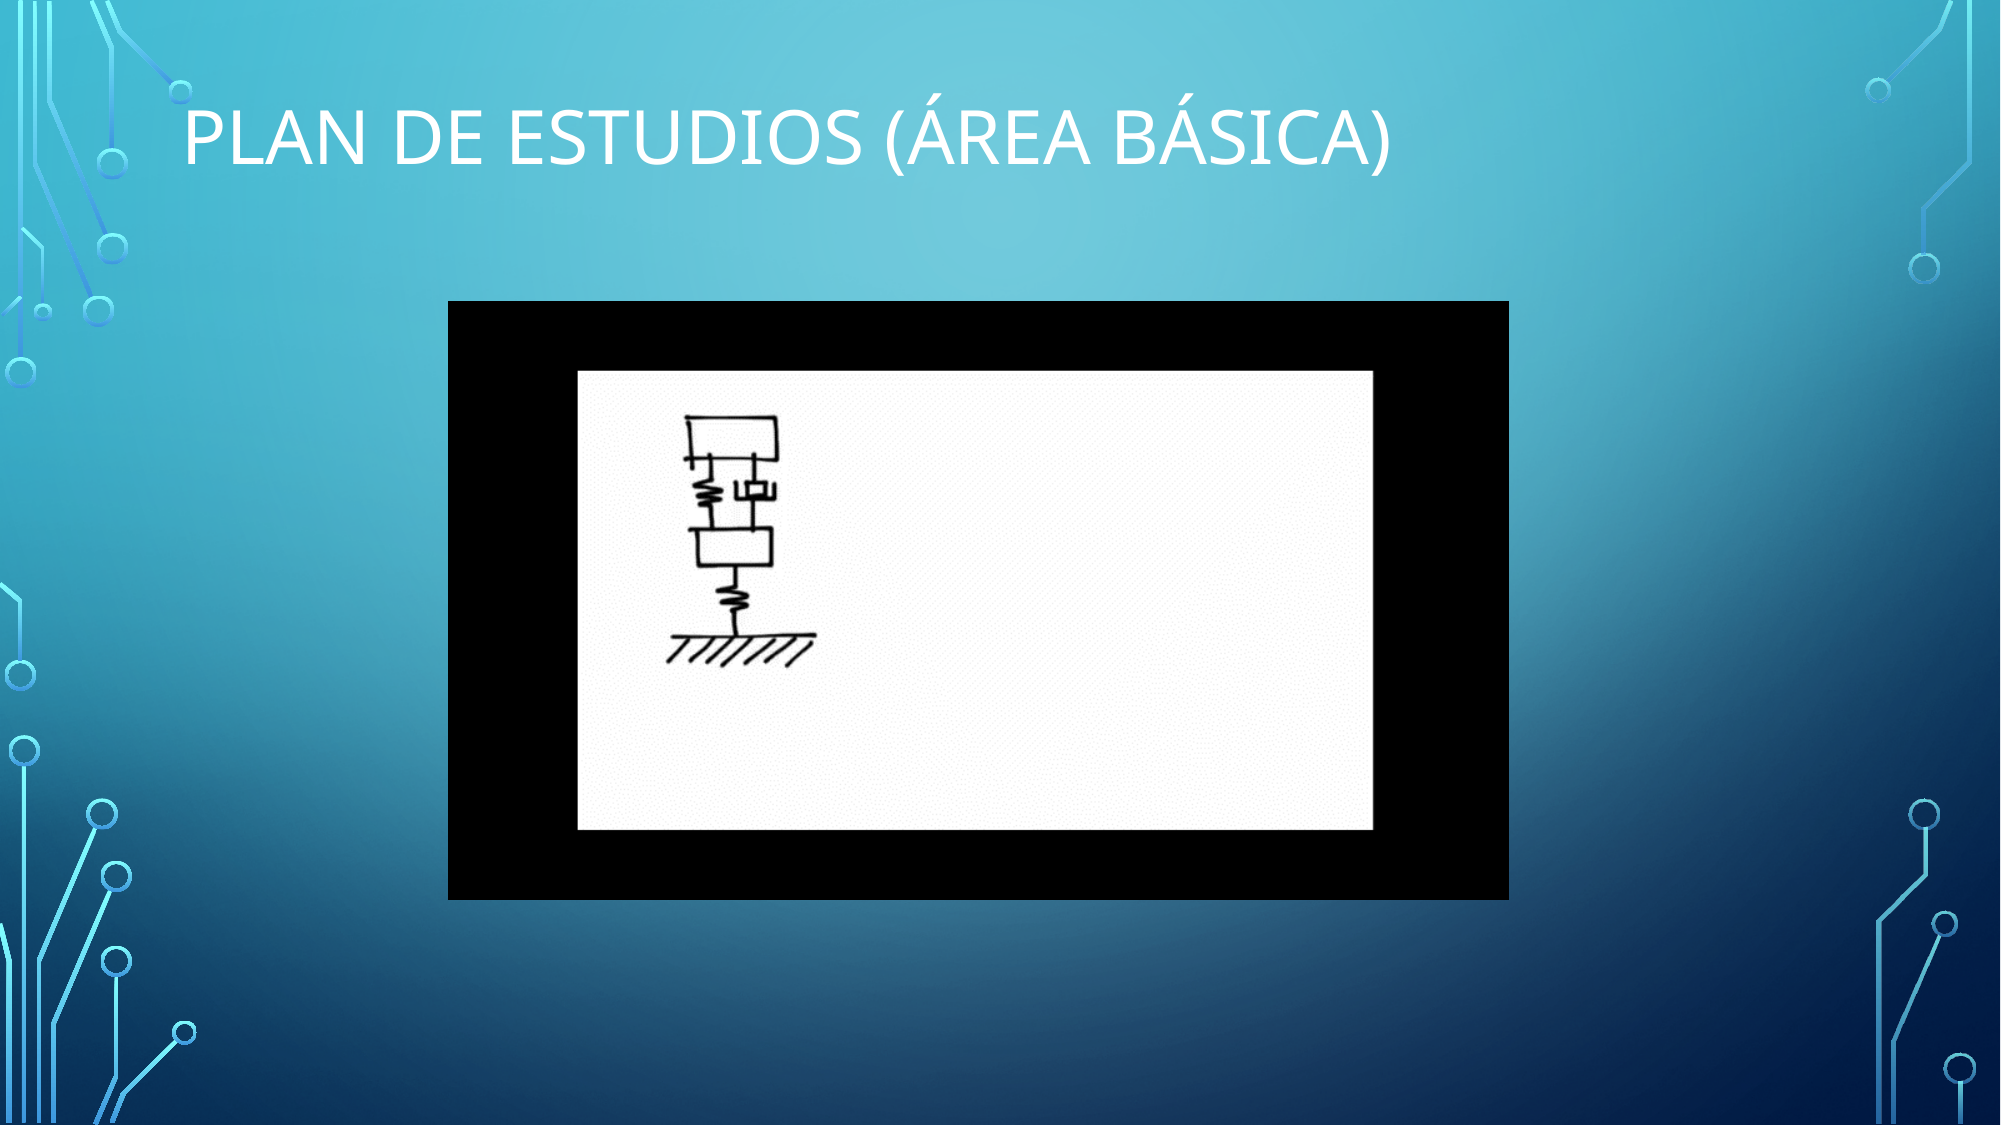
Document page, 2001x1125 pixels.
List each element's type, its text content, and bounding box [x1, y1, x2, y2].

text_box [446, 300, 1510, 901]
title Plan de Estudios (Área Básica) [166, 19, 1791, 262]
